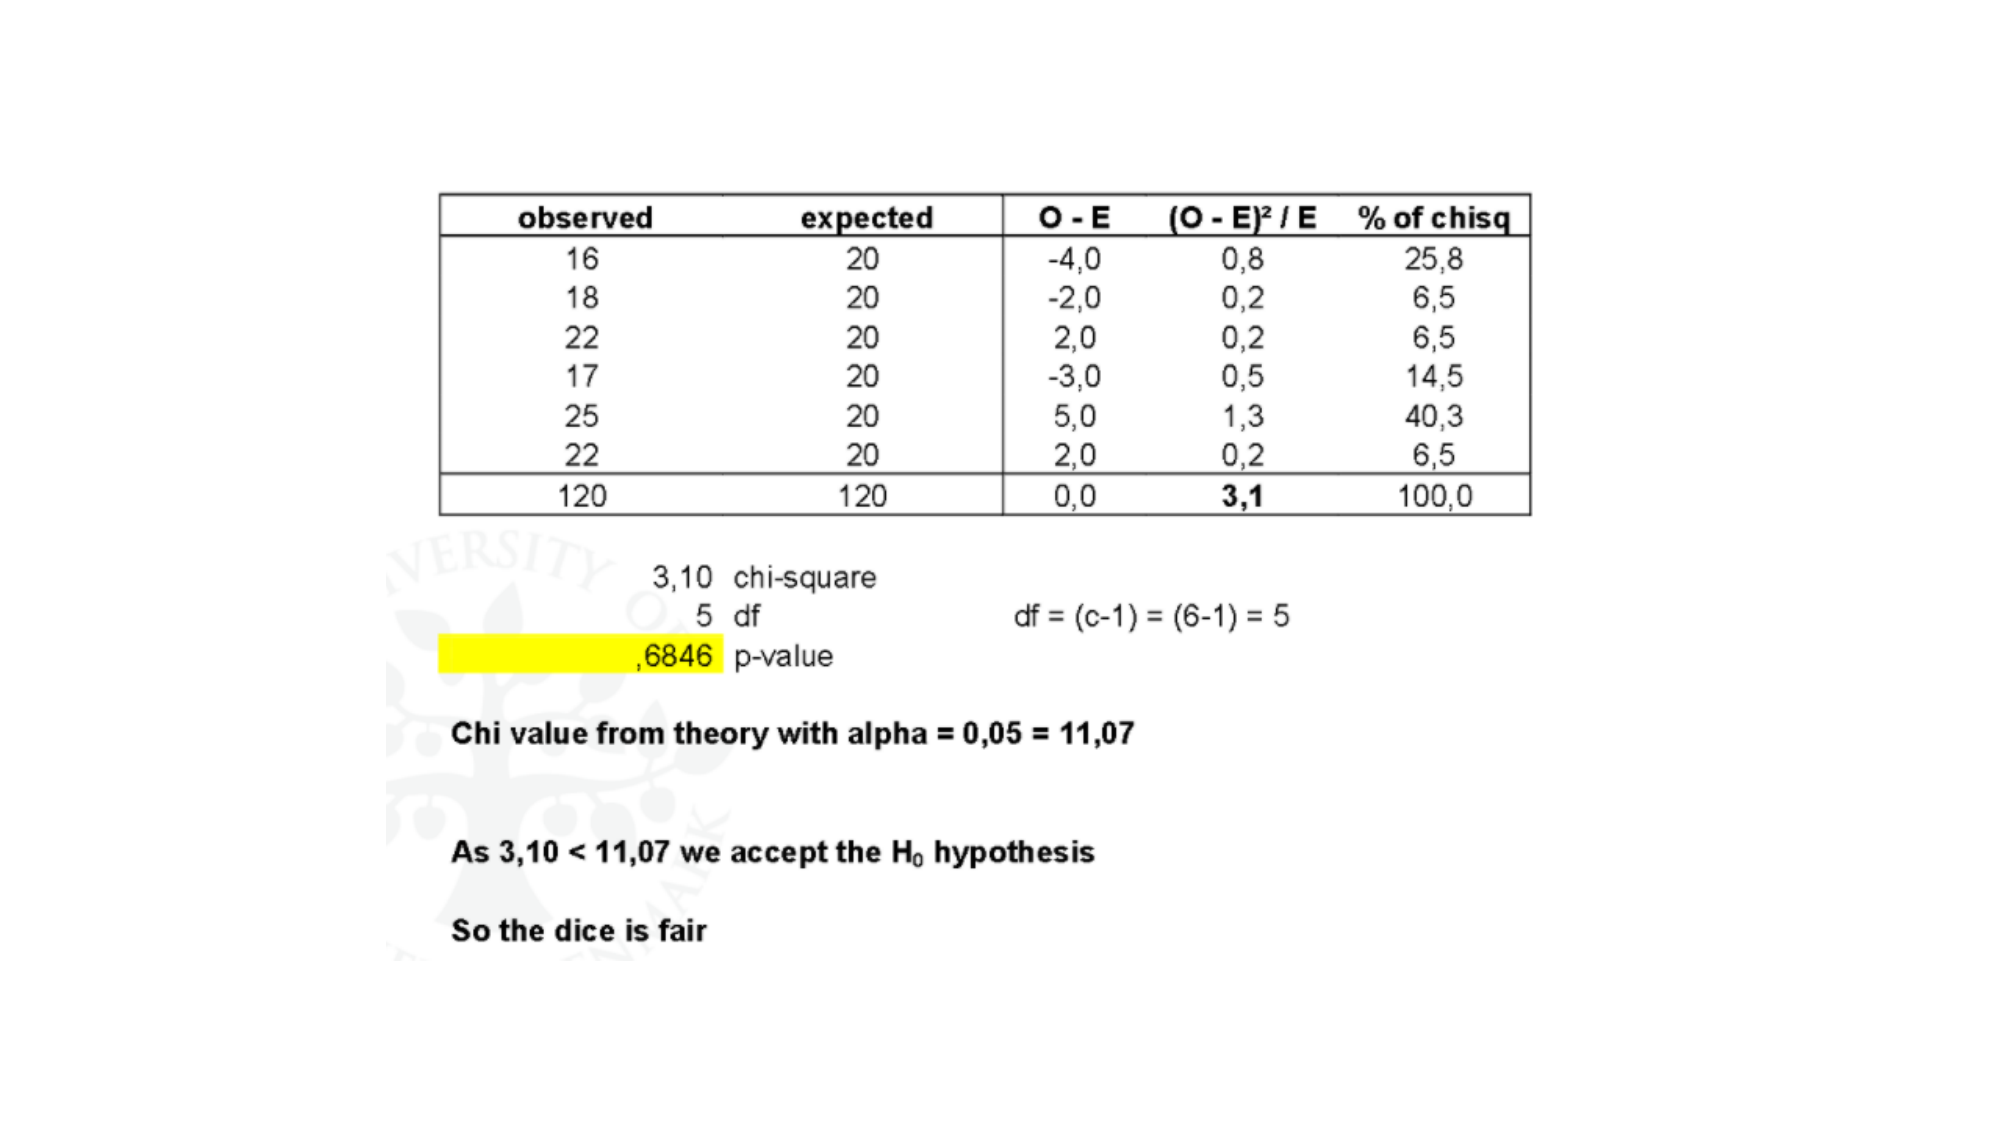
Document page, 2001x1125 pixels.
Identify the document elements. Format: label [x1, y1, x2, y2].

picture [386, 164, 1614, 961]
